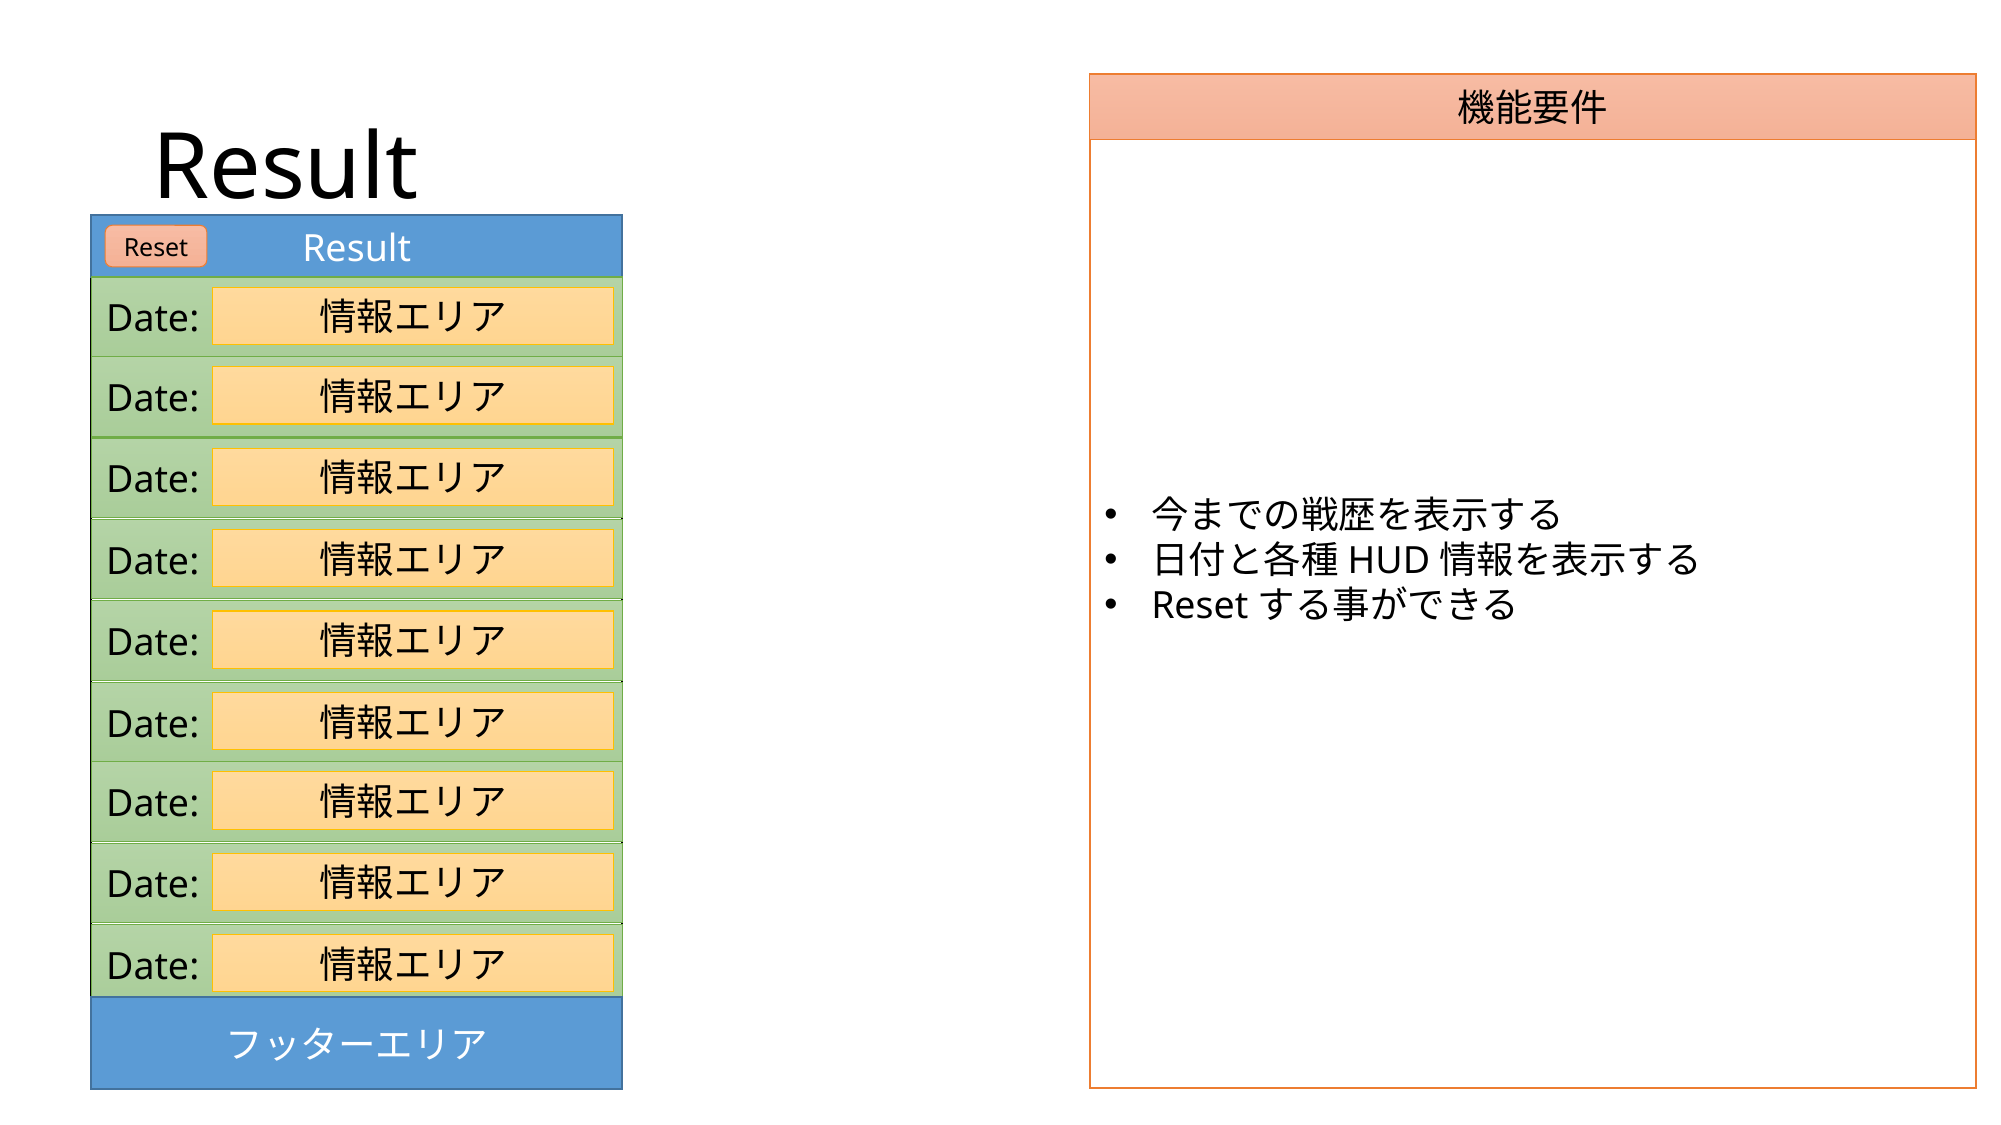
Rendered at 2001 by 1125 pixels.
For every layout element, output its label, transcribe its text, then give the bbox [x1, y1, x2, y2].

text_box 機能要件 [1089, 74, 1976, 140]
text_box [91, 843, 623, 923]
text_box 今までの戦歴を表示する 日付と各種HUD情報を表示する Resetする事ができる [1089, 73, 1977, 1089]
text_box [91, 356, 623, 437]
title Result [137, 59, 1863, 278]
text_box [91, 682, 623, 761]
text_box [91, 924, 623, 1005]
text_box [91, 437, 623, 518]
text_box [91, 600, 623, 681]
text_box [91, 519, 623, 599]
text_box Reset [104, 224, 208, 268]
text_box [91, 276, 623, 356]
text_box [91, 761, 623, 842]
text_box Result [90, 214, 623, 278]
text_box フッターエリア [90, 996, 623, 1090]
